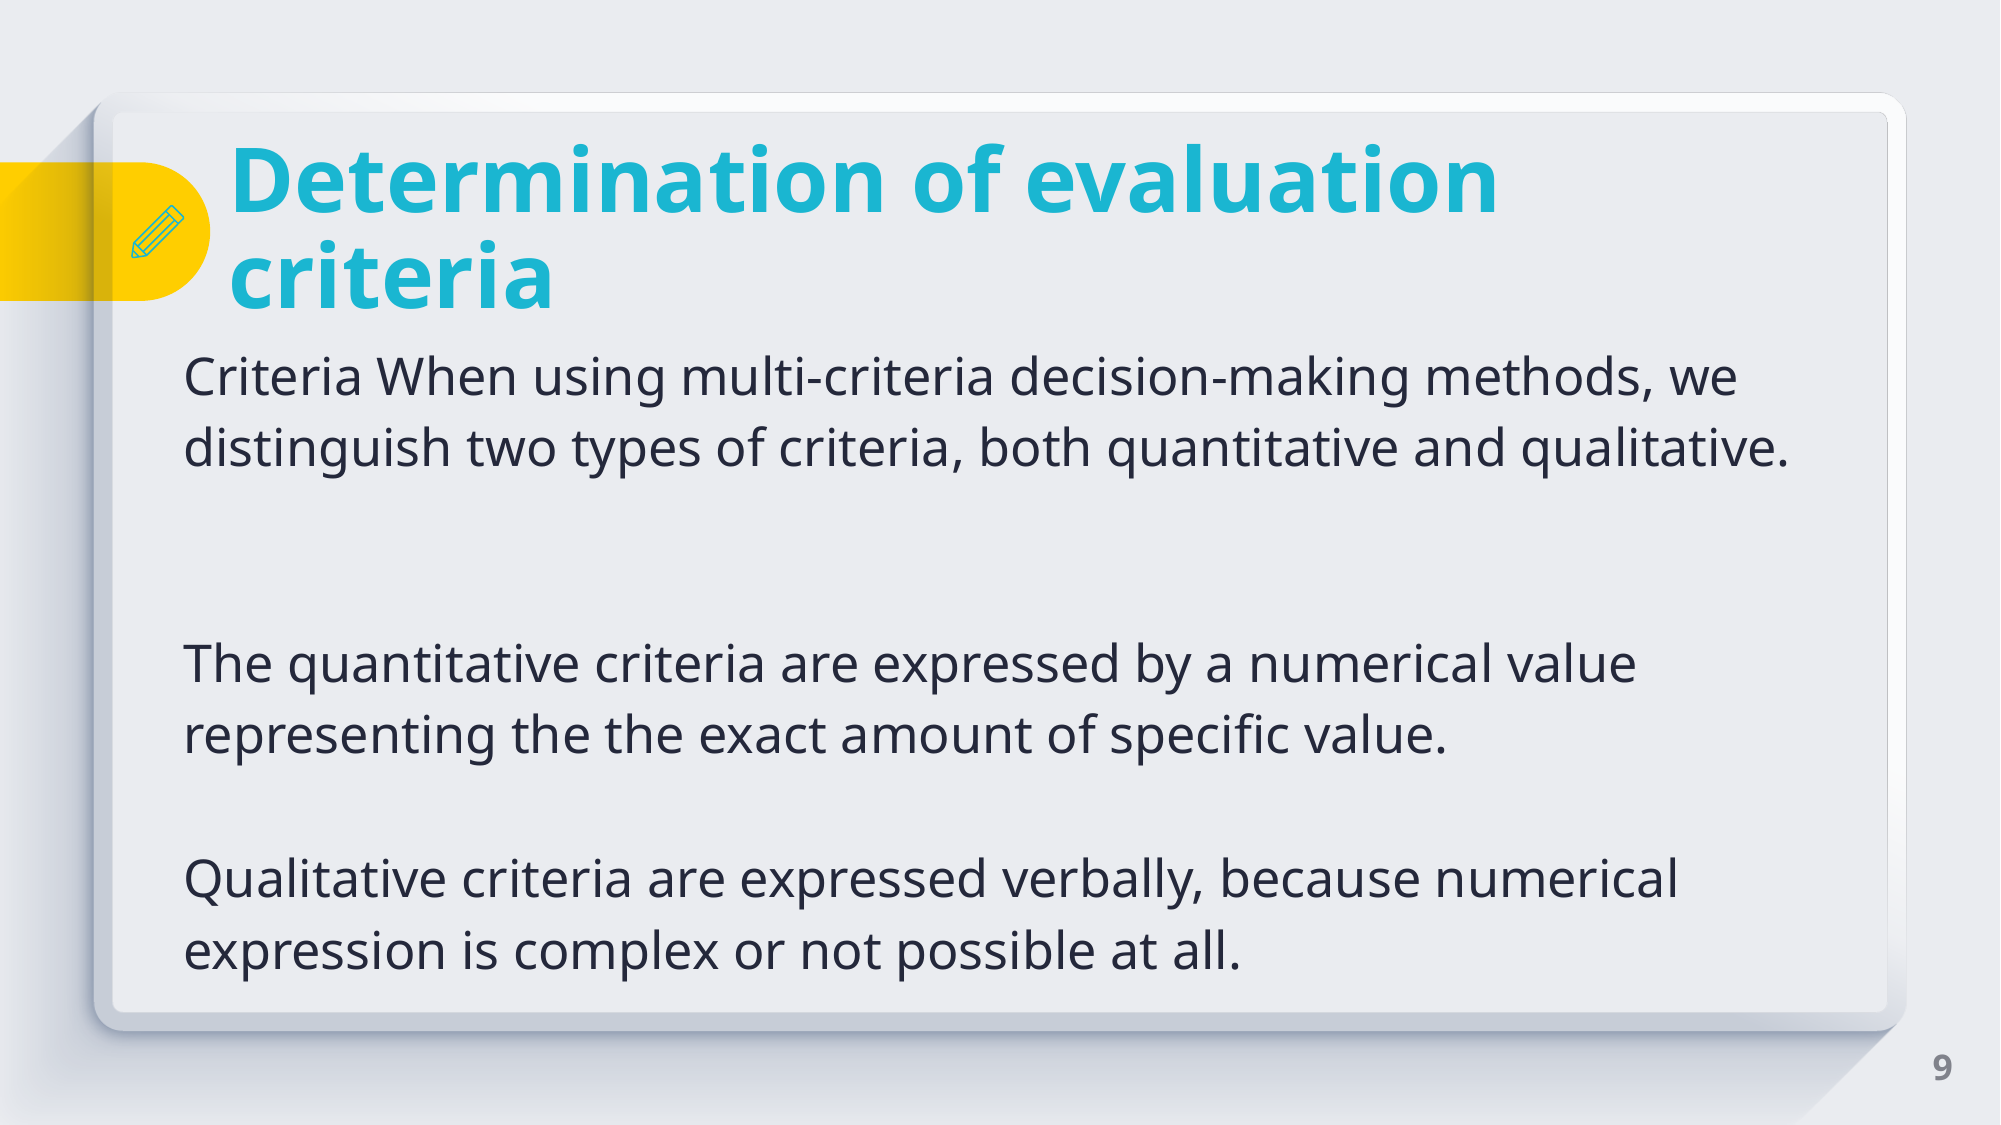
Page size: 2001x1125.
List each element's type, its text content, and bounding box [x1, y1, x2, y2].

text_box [131, 205, 184, 258]
picture [0, 0, 2000, 1125]
title Determination of evaluation criteria [228, 162, 1805, 301]
list Criteria When using multi-criteria decision-making methods, we distinguish two types of criteria, both quantitative and qualitative. The quantitative criteria are expressed by a numerical value representing the the exact amount of specific value. Qualitative criteria are expressed verbally, because numerical expression is complex or not possible at all. [183, 333, 1805, 965]
slide_number ‹#› [1885, 1012, 2000, 1125]
